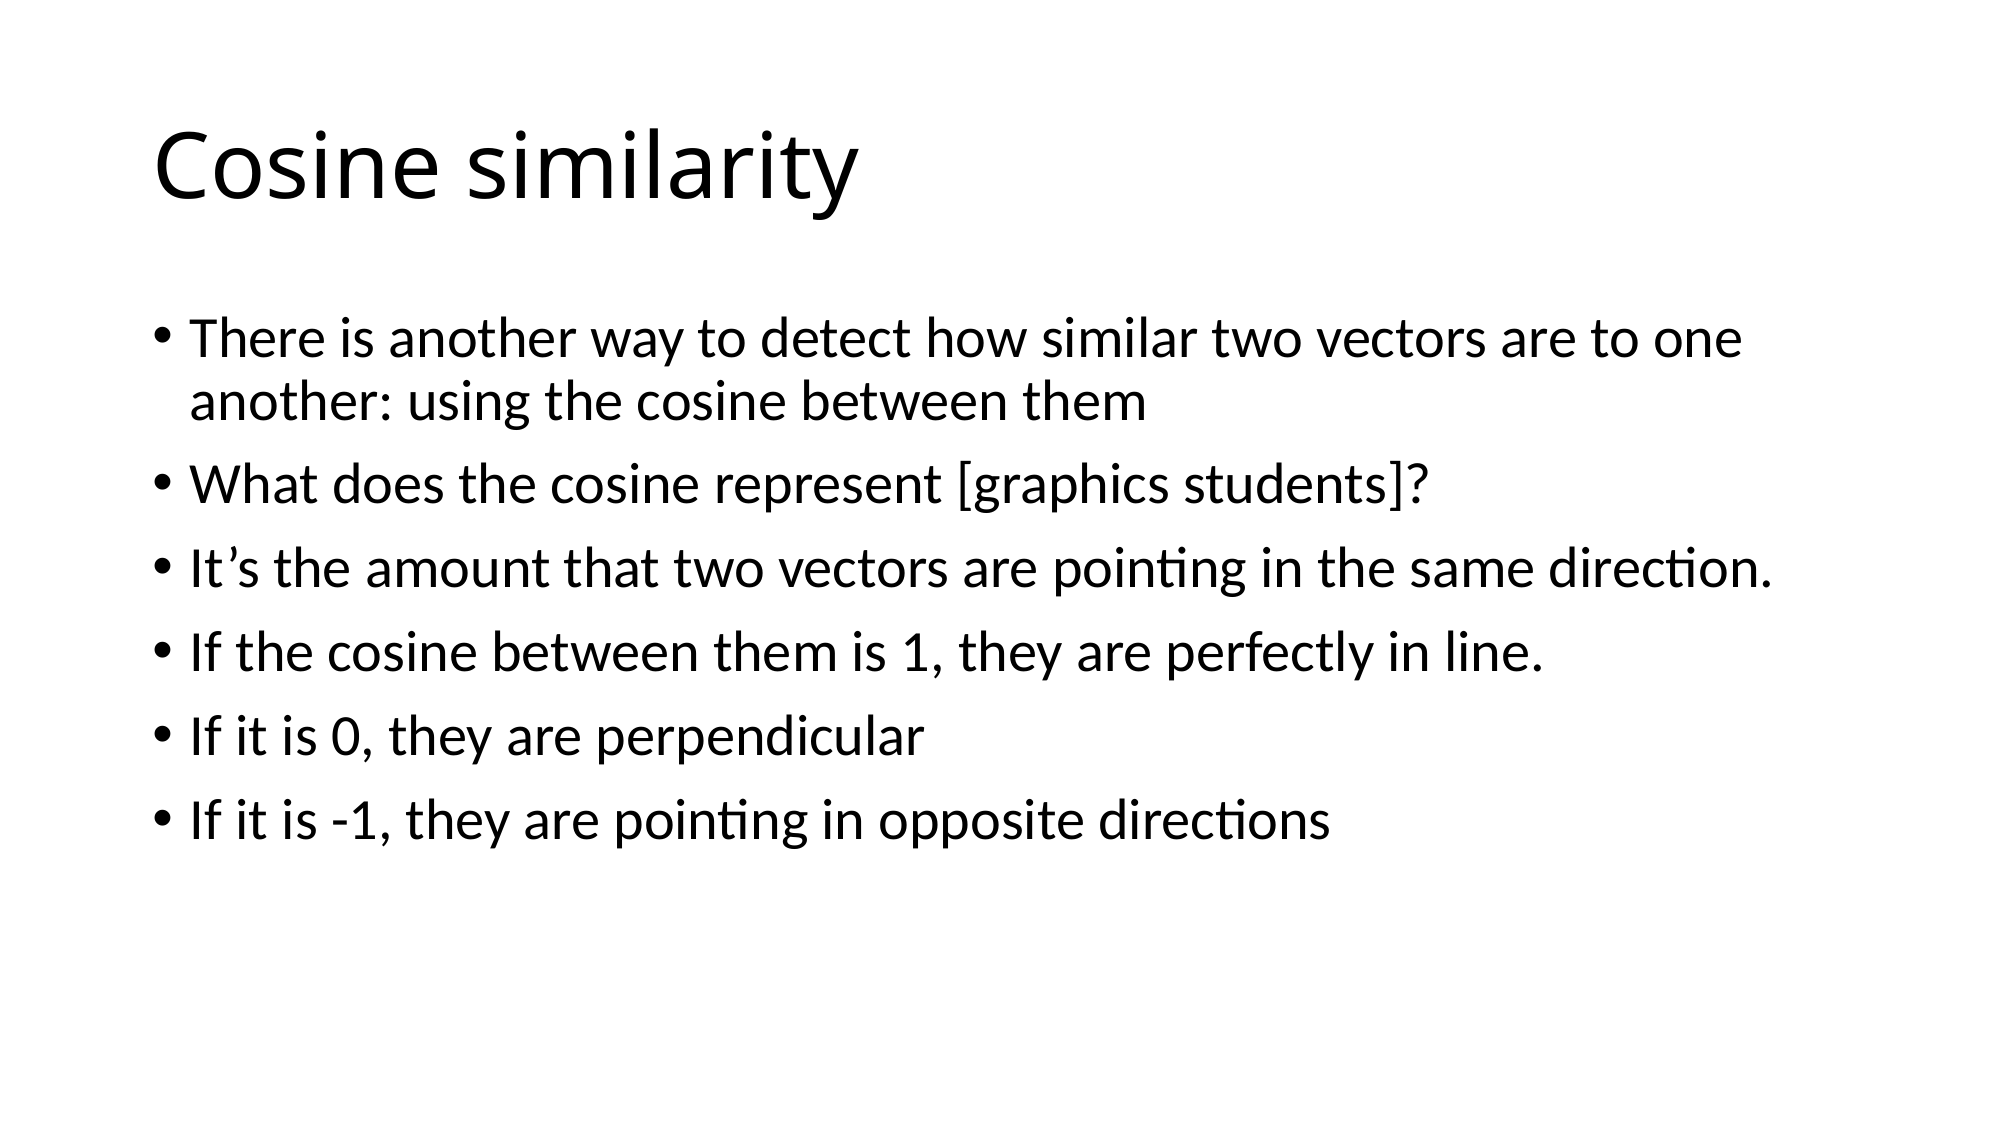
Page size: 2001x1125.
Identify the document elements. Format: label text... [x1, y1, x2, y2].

title Cosine similarity [137, 59, 1863, 278]
list There is another way to detect how similar two vectors are to one another: using the cosine between them What does the cosine represent [graphics students]? It’s the amount that two vectors are pointing in the same direction. If the cosine between them is 1, they are perfectly in line. If it is 0, they are perpendicular If it is -1, they are pointing in opposite directions [137, 299, 1863, 1014]
